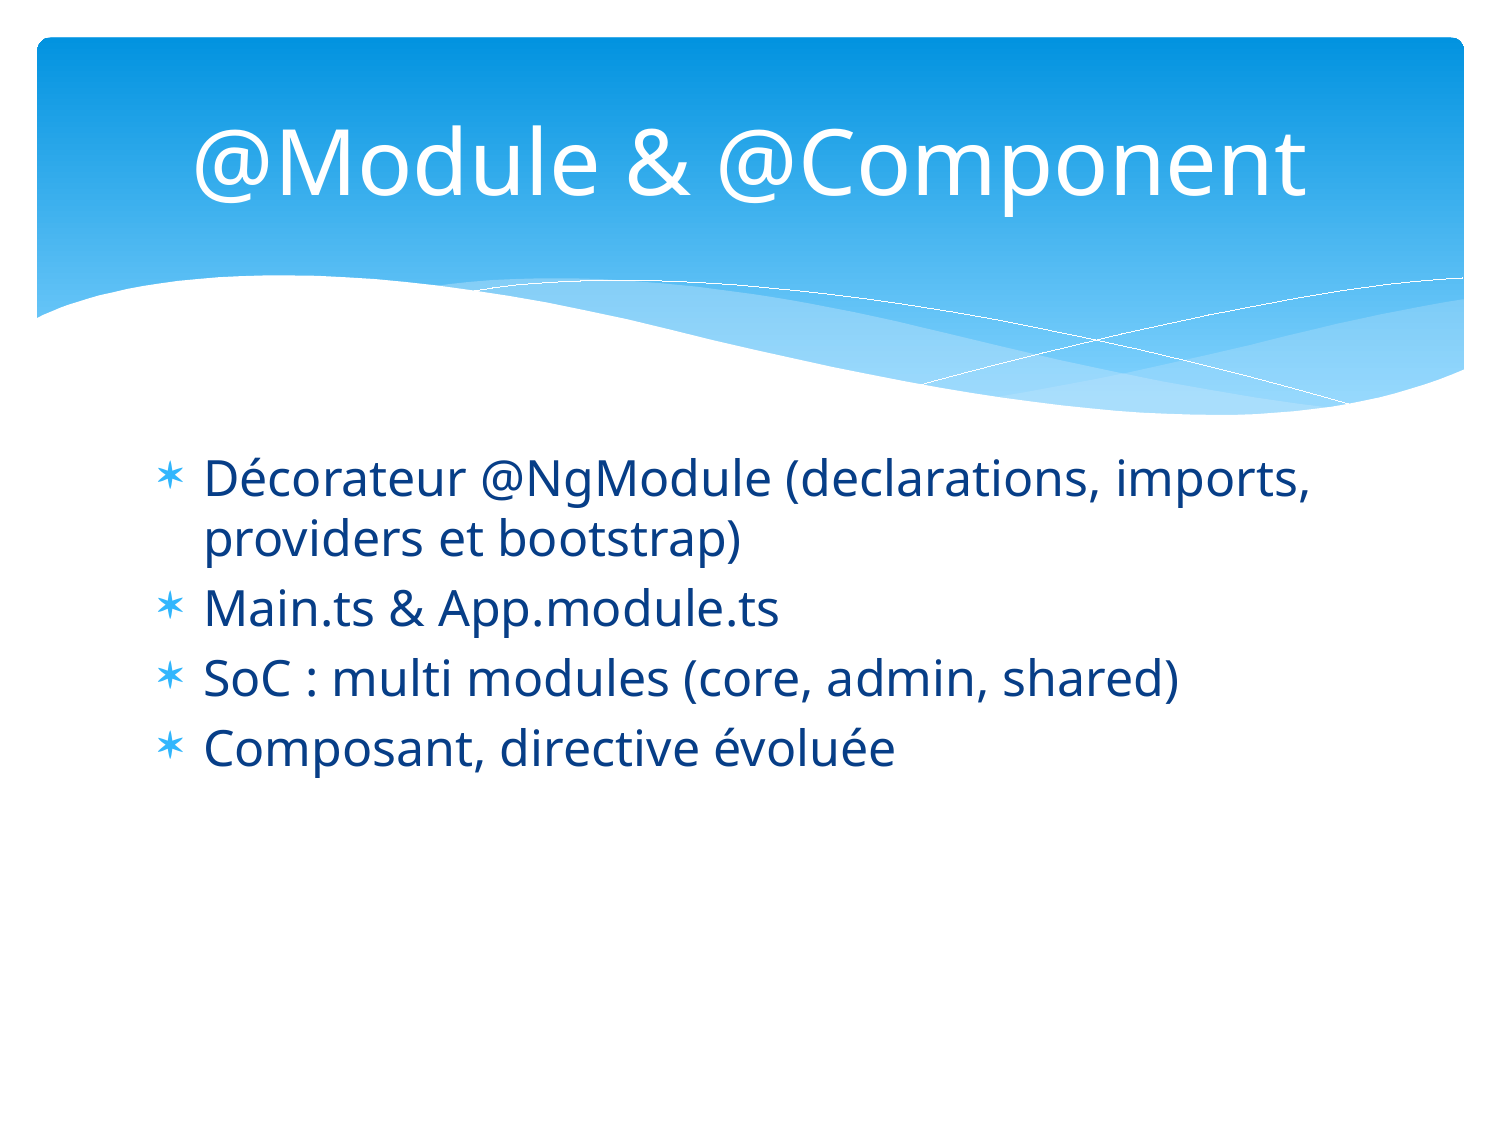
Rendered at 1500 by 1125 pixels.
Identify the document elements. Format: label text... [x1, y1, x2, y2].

list Décorateur @NgModule (declarations, imports, providers et bootstrap) Main.ts & App.module.ts SoC : multi modules (core, admin, shared) Composant, directive évoluée [143, 438, 1359, 1005]
title @Module & @Component [75, 55, 1425, 261]
